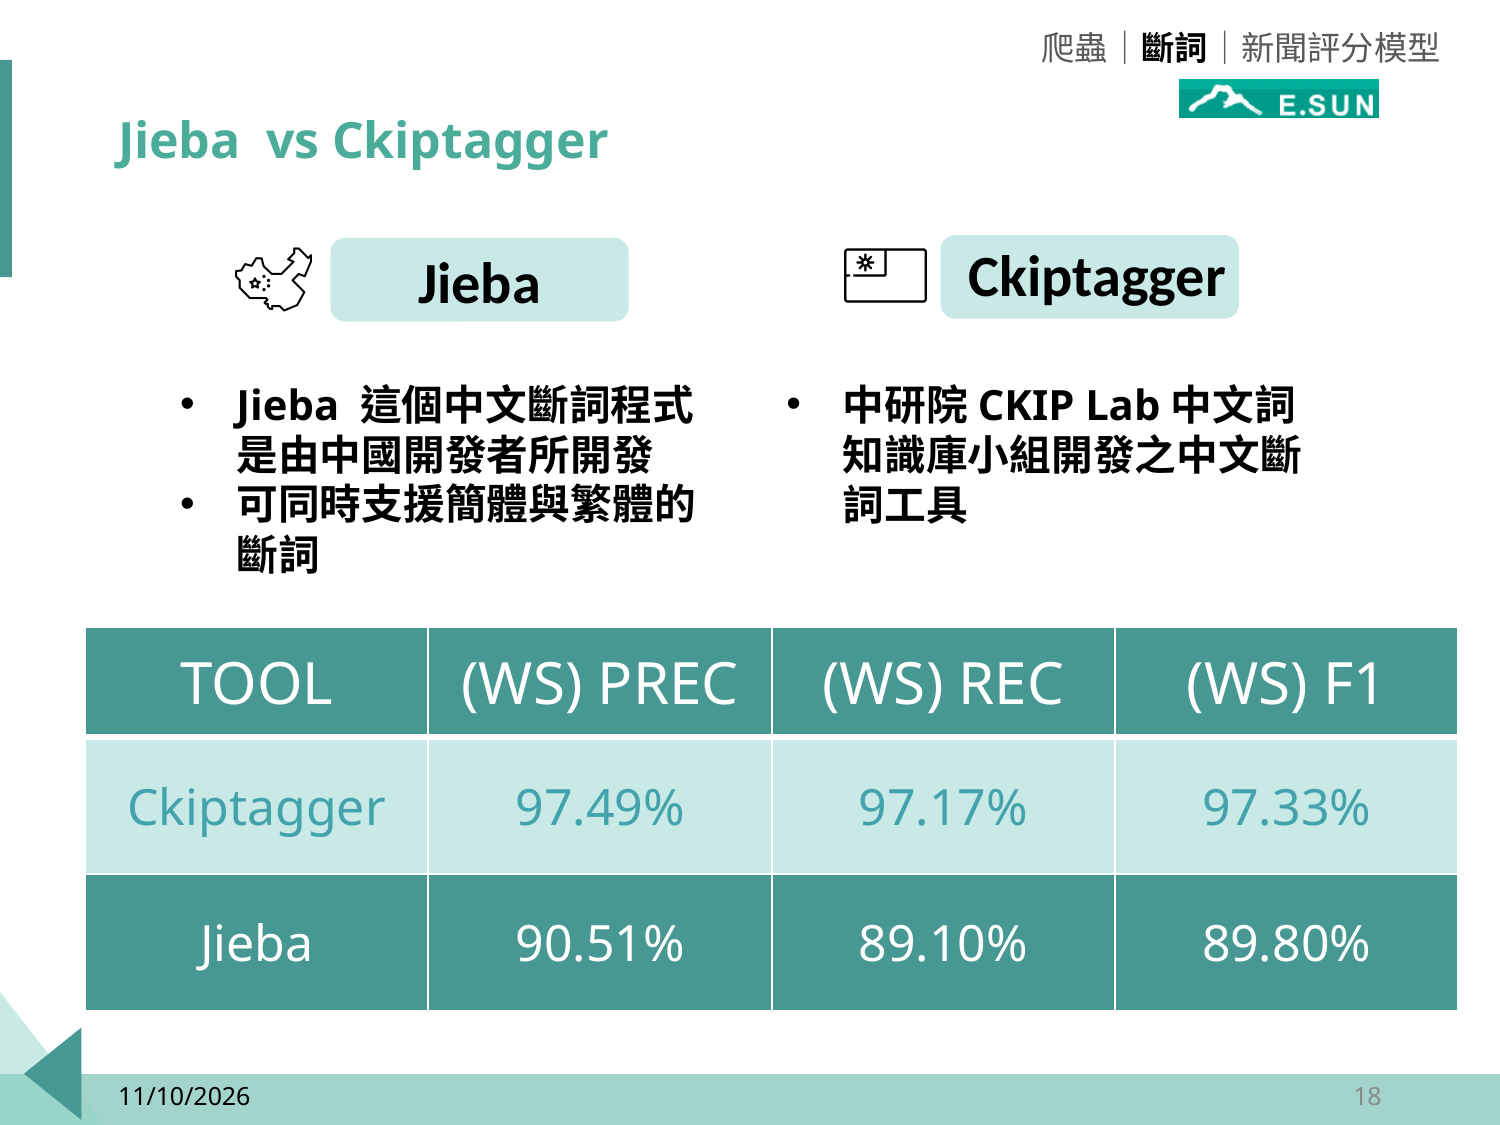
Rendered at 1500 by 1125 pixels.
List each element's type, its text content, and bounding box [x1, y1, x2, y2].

table_cell 97.17% [773, 740, 1114, 873]
text_box 2020/6/23 [103, 1067, 441, 1125]
title Jieba vs Ckiptagger [103, 93, 1397, 192]
table_cell Ckiptagger [86, 740, 427, 873]
table_cell 89.80% [1116, 875, 1457, 1010]
table_cell 97.33% [1116, 740, 1457, 873]
table_header (WS) prec [429, 628, 771, 734]
table_header (WS) f1 [1116, 628, 1457, 734]
table_header Tool [86, 628, 427, 734]
picture [1179, 79, 1379, 93]
text_box 中研院CKIP Lab中文詞知識庫小組開發之中文斷詞工具 [771, 371, 1322, 581]
slide_number 18 [1059, 1067, 1397, 1125]
text_box Jieba 這個中文斷詞程式是由中國開發者所開發 可同時支援簡體與繁體的斷詞 [165, 370, 716, 626]
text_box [0, 237, 1170, 324]
table_cell 89.10% [773, 875, 1114, 1010]
table_header (WS) rec [773, 628, 1114, 734]
table_cell Jieba [86, 875, 427, 1010]
table_cell 97.49% [429, 740, 771, 873]
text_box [844, 230, 1243, 318]
table_cell 90.51% [429, 875, 771, 1010]
text_box 爬蟲｜斷詞｜新聞評分模型 [1026, 19, 1456, 75]
